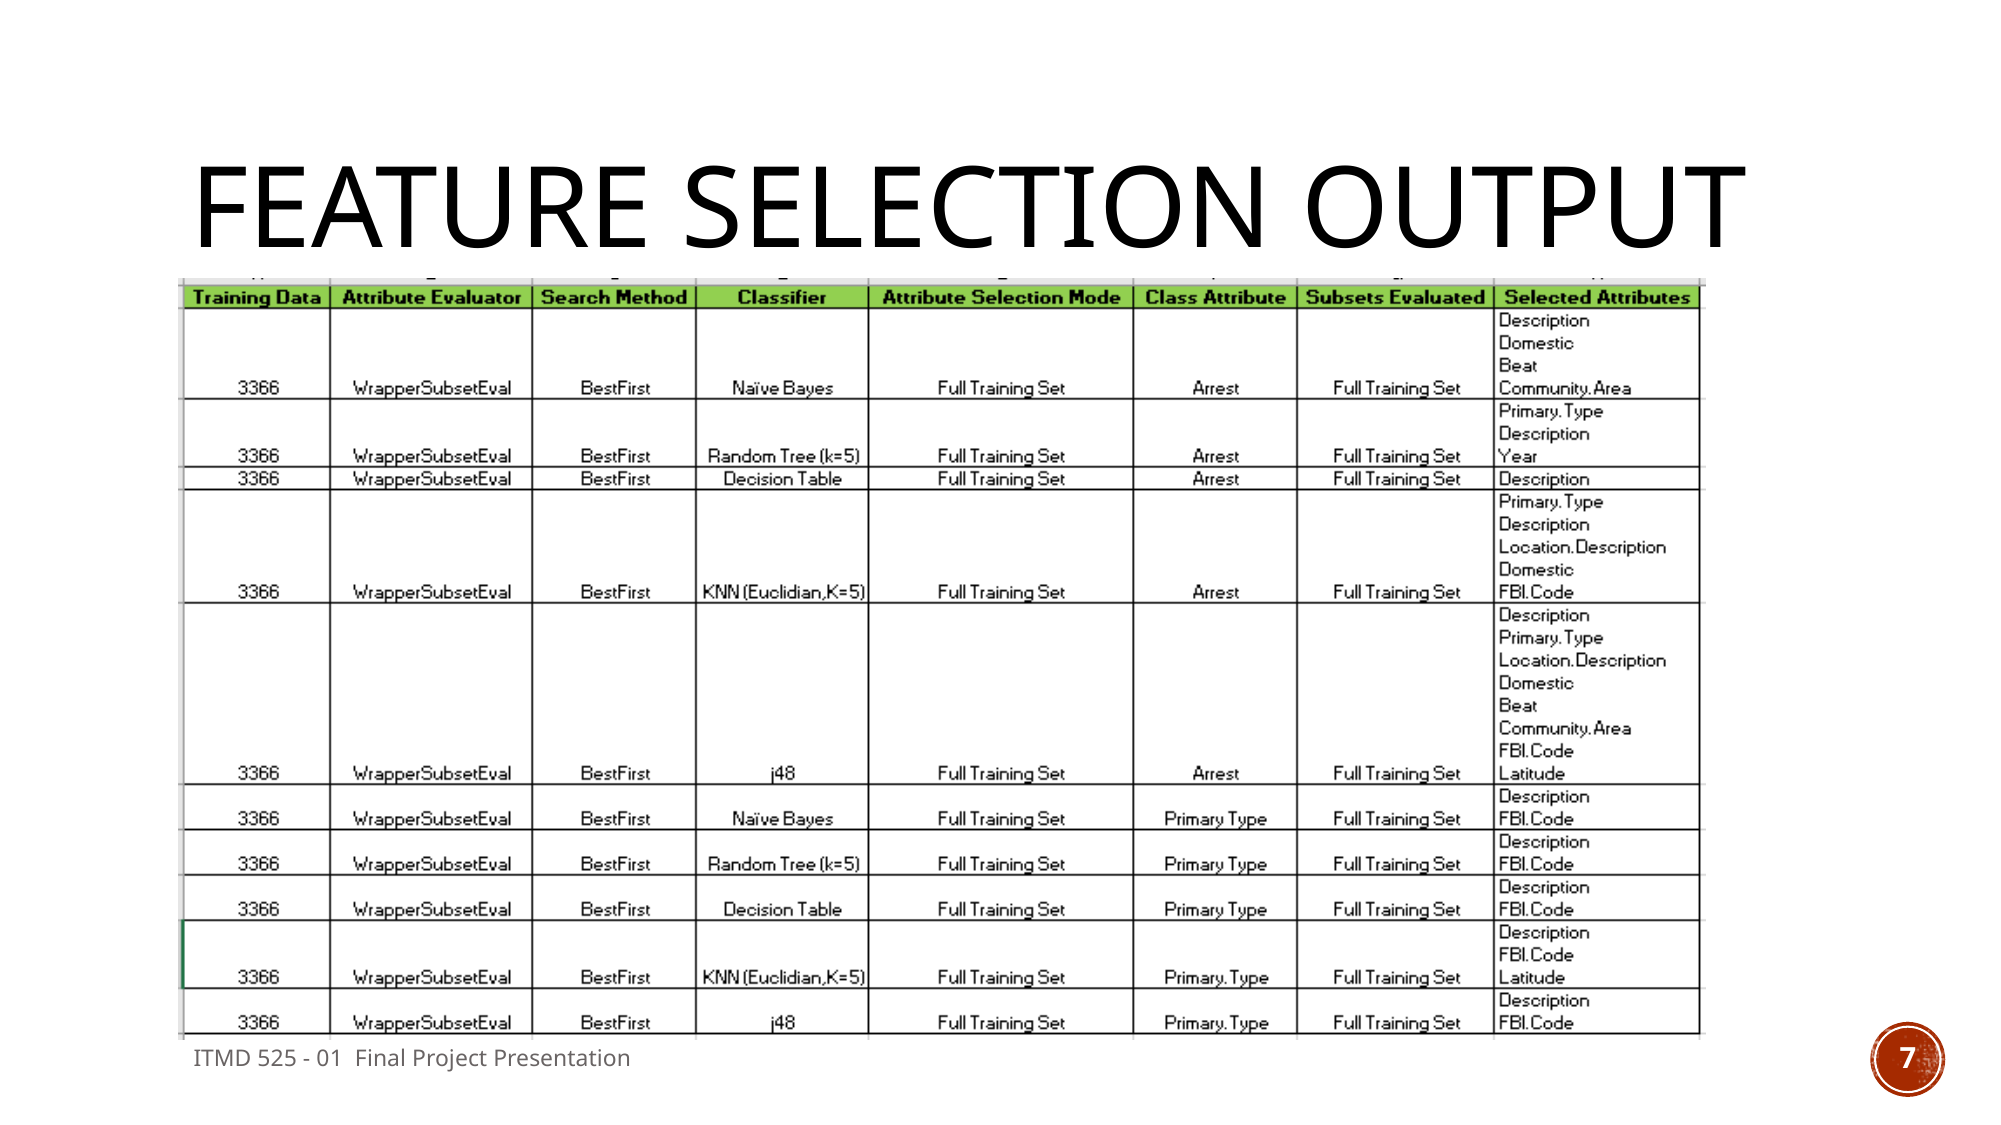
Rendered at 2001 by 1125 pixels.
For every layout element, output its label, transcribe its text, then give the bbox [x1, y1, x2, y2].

footer ITMD 525 - 01 Final Project Presentation [178, 1041, 1217, 1089]
slide_number 7 [1855, 1028, 1961, 1089]
picture [178, 278, 1706, 1040]
title Feature selection output [175, 79, 1826, 344]
